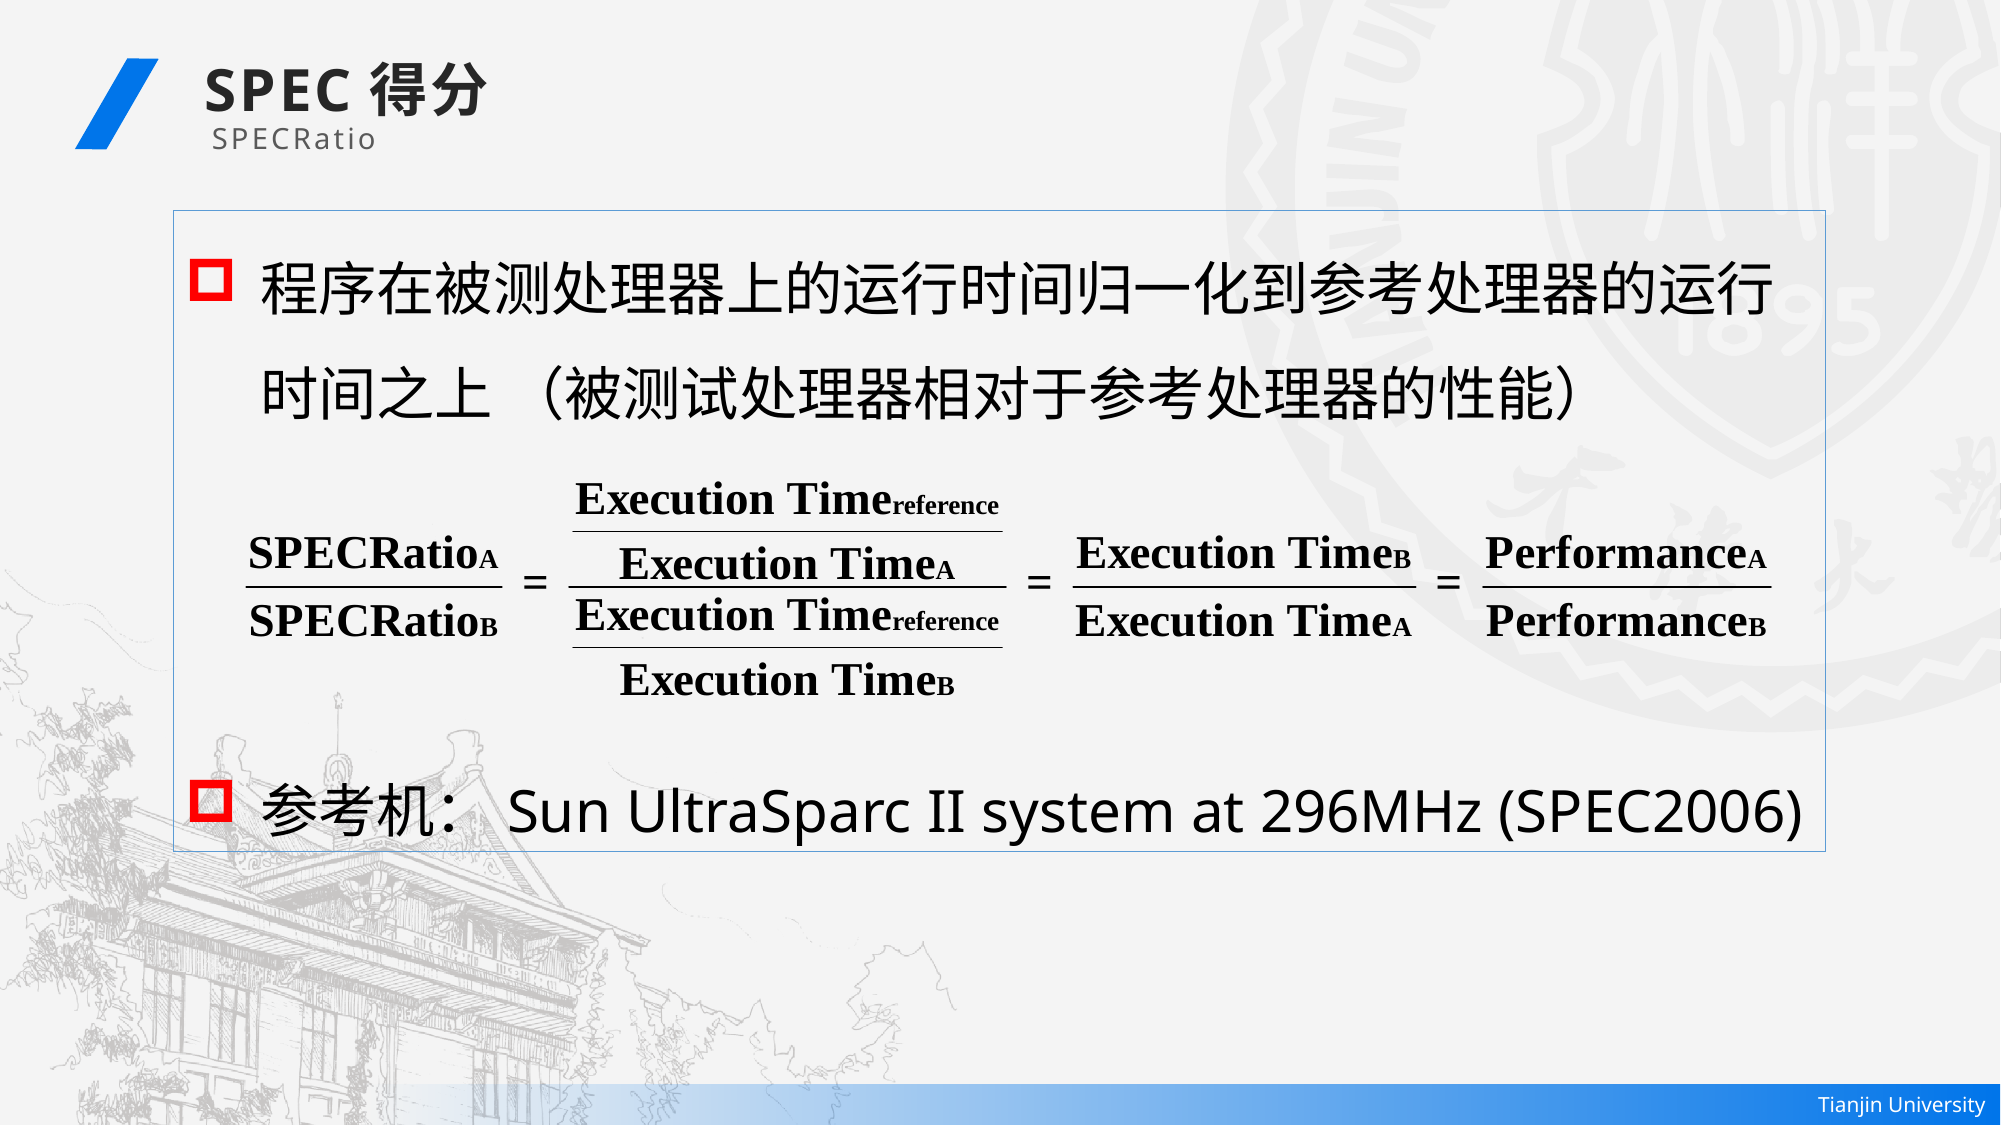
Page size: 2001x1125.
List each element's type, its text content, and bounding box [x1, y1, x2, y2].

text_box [104, 45, 498, 164]
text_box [236, 467, 1781, 708]
text_box 程序在被测处理器上的运行时间归一化到参考处理器的运行时间之上 （被测试处理器相对于参考处理器的性能） 参考机：Sun UltraSparc II system at 296MHz (SPEC2006) [173, 210, 1826, 852]
text_box [74, 98, 104, 150]
